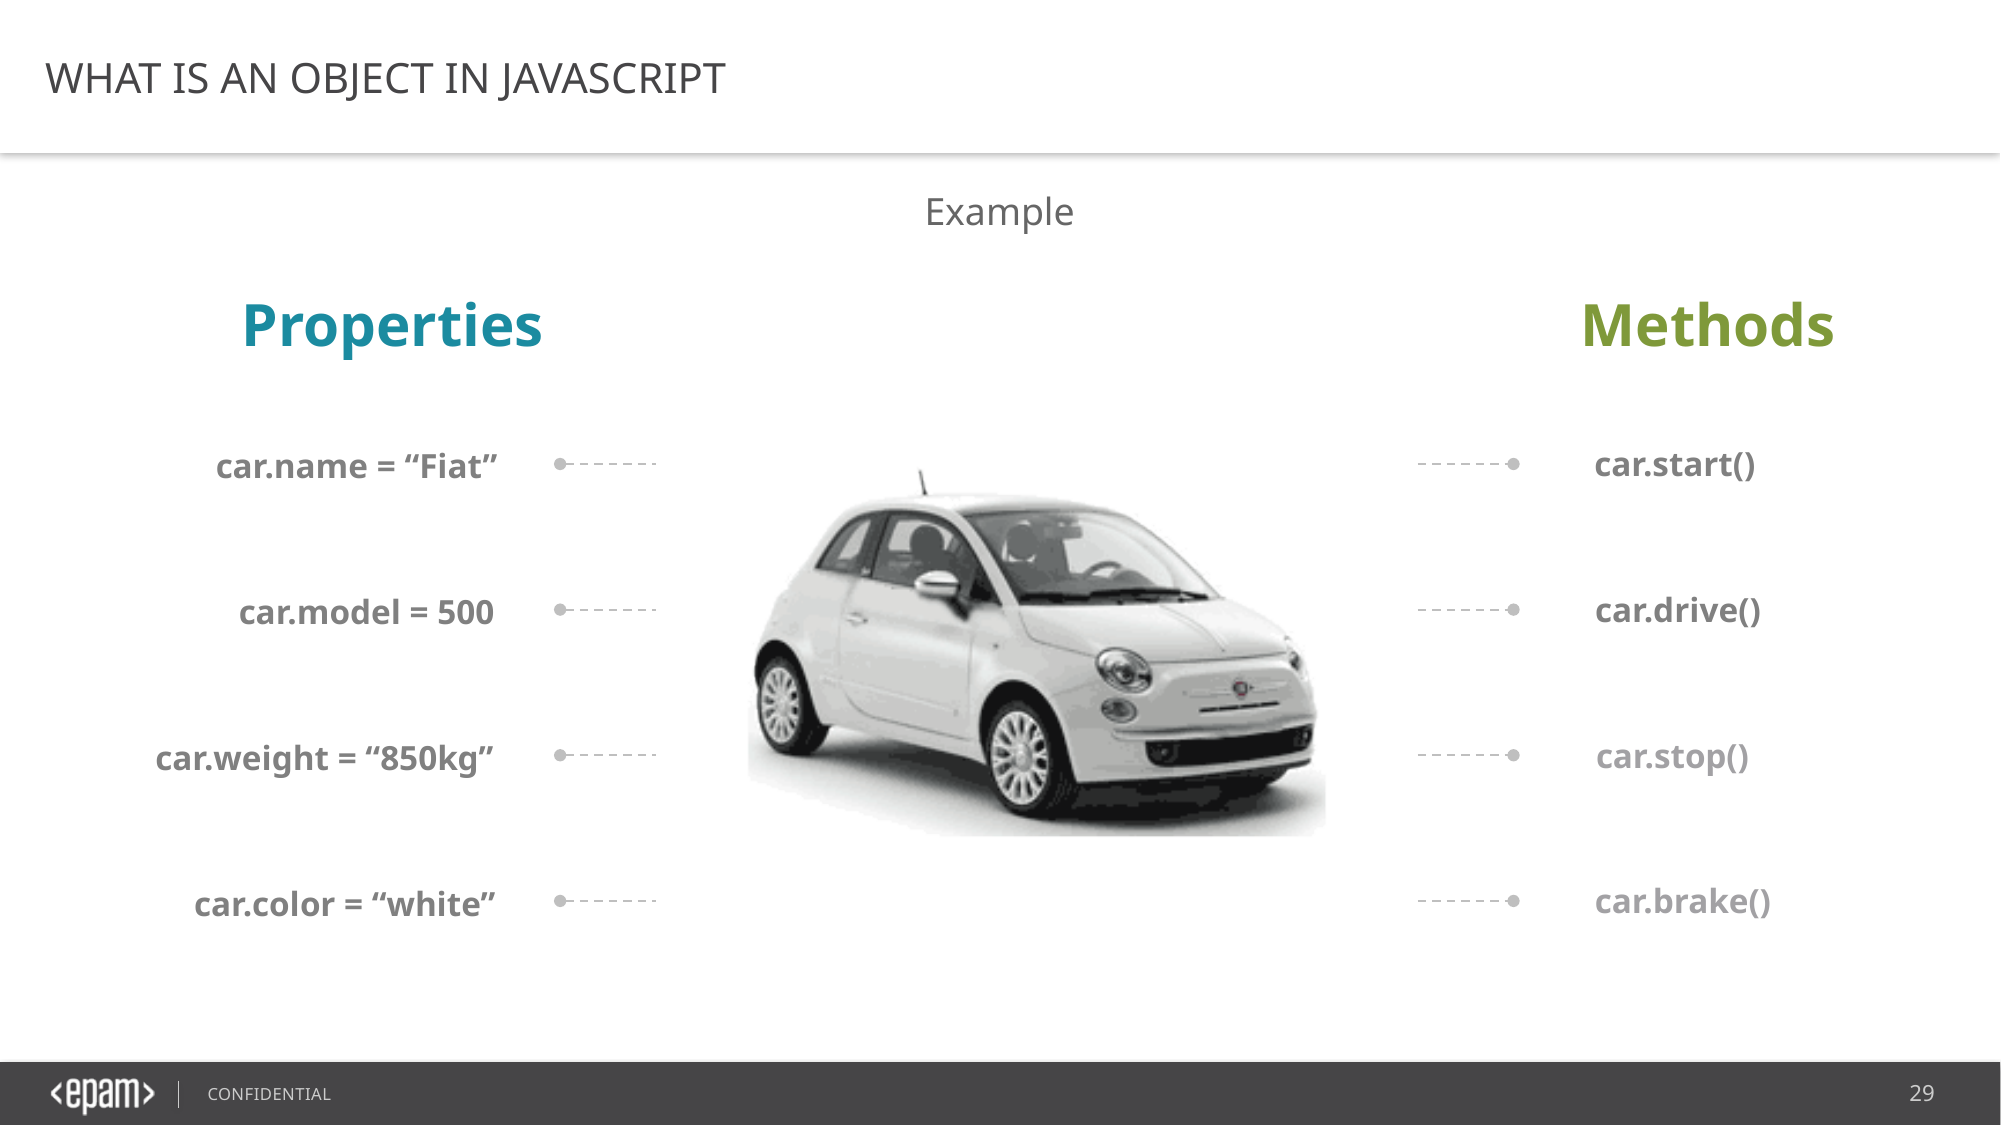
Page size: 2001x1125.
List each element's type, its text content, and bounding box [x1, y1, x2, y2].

picture [50, 1078, 155, 1116]
text_box car.name = “Fiat” [200, 438, 513, 493]
text_box car.brake() [1579, 873, 1787, 928]
text_box car.weight = “850kg” [140, 730, 509, 785]
list WHAT IS AN OBJECT IN JAVASCRIPT [0, 0, 2000, 153]
text_box car.model = 500 [223, 584, 510, 639]
text_box car.drive() [1580, 581, 1776, 637]
picture [731, 447, 1345, 849]
text_box Properties [226, 280, 559, 366]
text_box car.color = “white” [179, 876, 511, 931]
text_box car.start() [1579, 436, 1771, 491]
text_box car.stop() [1581, 727, 1765, 783]
text_box Methods [1565, 280, 1851, 366]
text_box Example [909, 180, 1090, 240]
